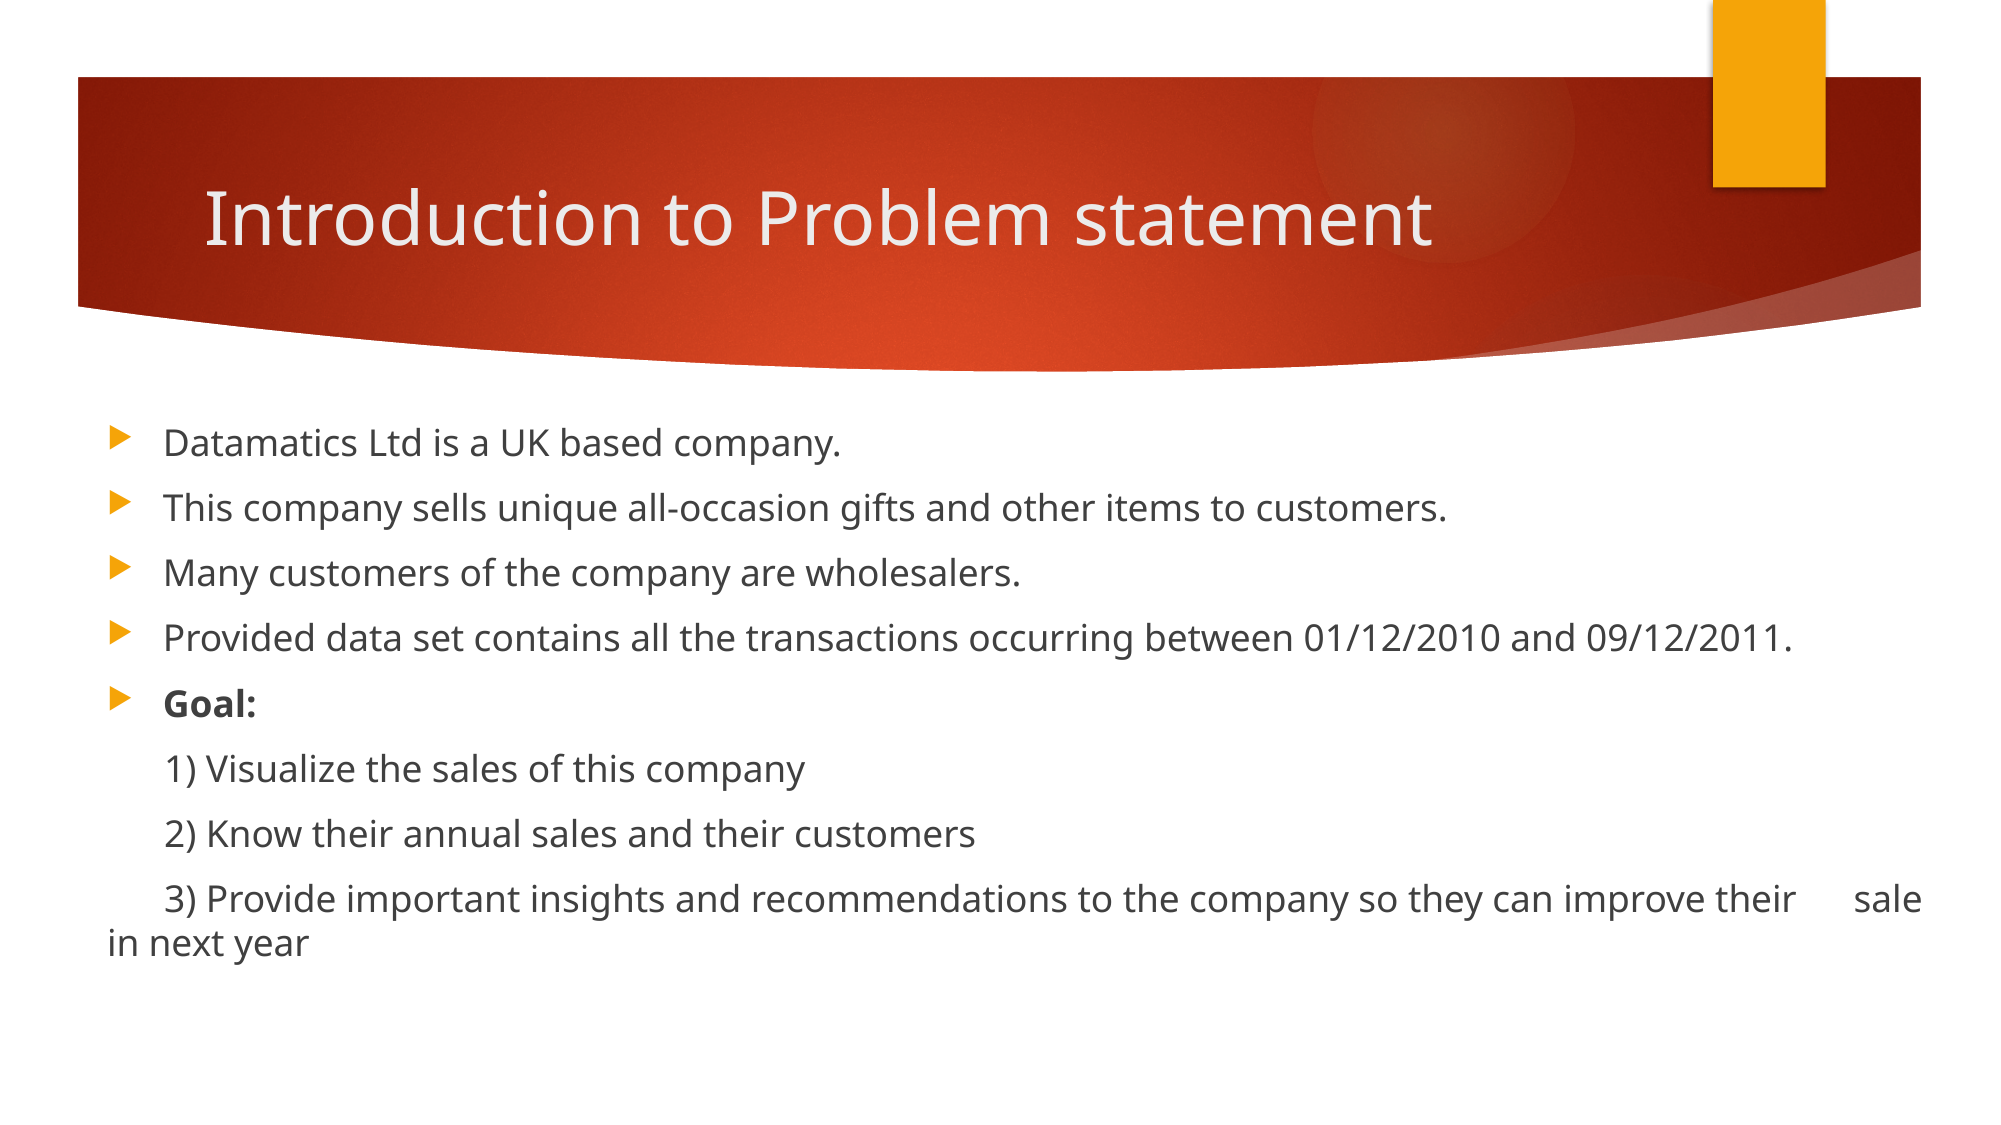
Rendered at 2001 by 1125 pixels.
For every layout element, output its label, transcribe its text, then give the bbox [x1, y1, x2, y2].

title Introduction to Problem statement [189, 155, 1627, 275]
list Datamatics Ltd is a UK based company. This company sells unique all-occasion gifts and other items to customers. Many customers of the company are wholesalers. Provided data set contains all the transactions occurring between 01/12/2010 and 09/12/2011. Goal: 1) Visualize the sales of this company 2) Know their annual sales and their customers 3) Provide important insights and recommendations to the company so they can improve their sale in next year [92, 412, 1944, 973]
